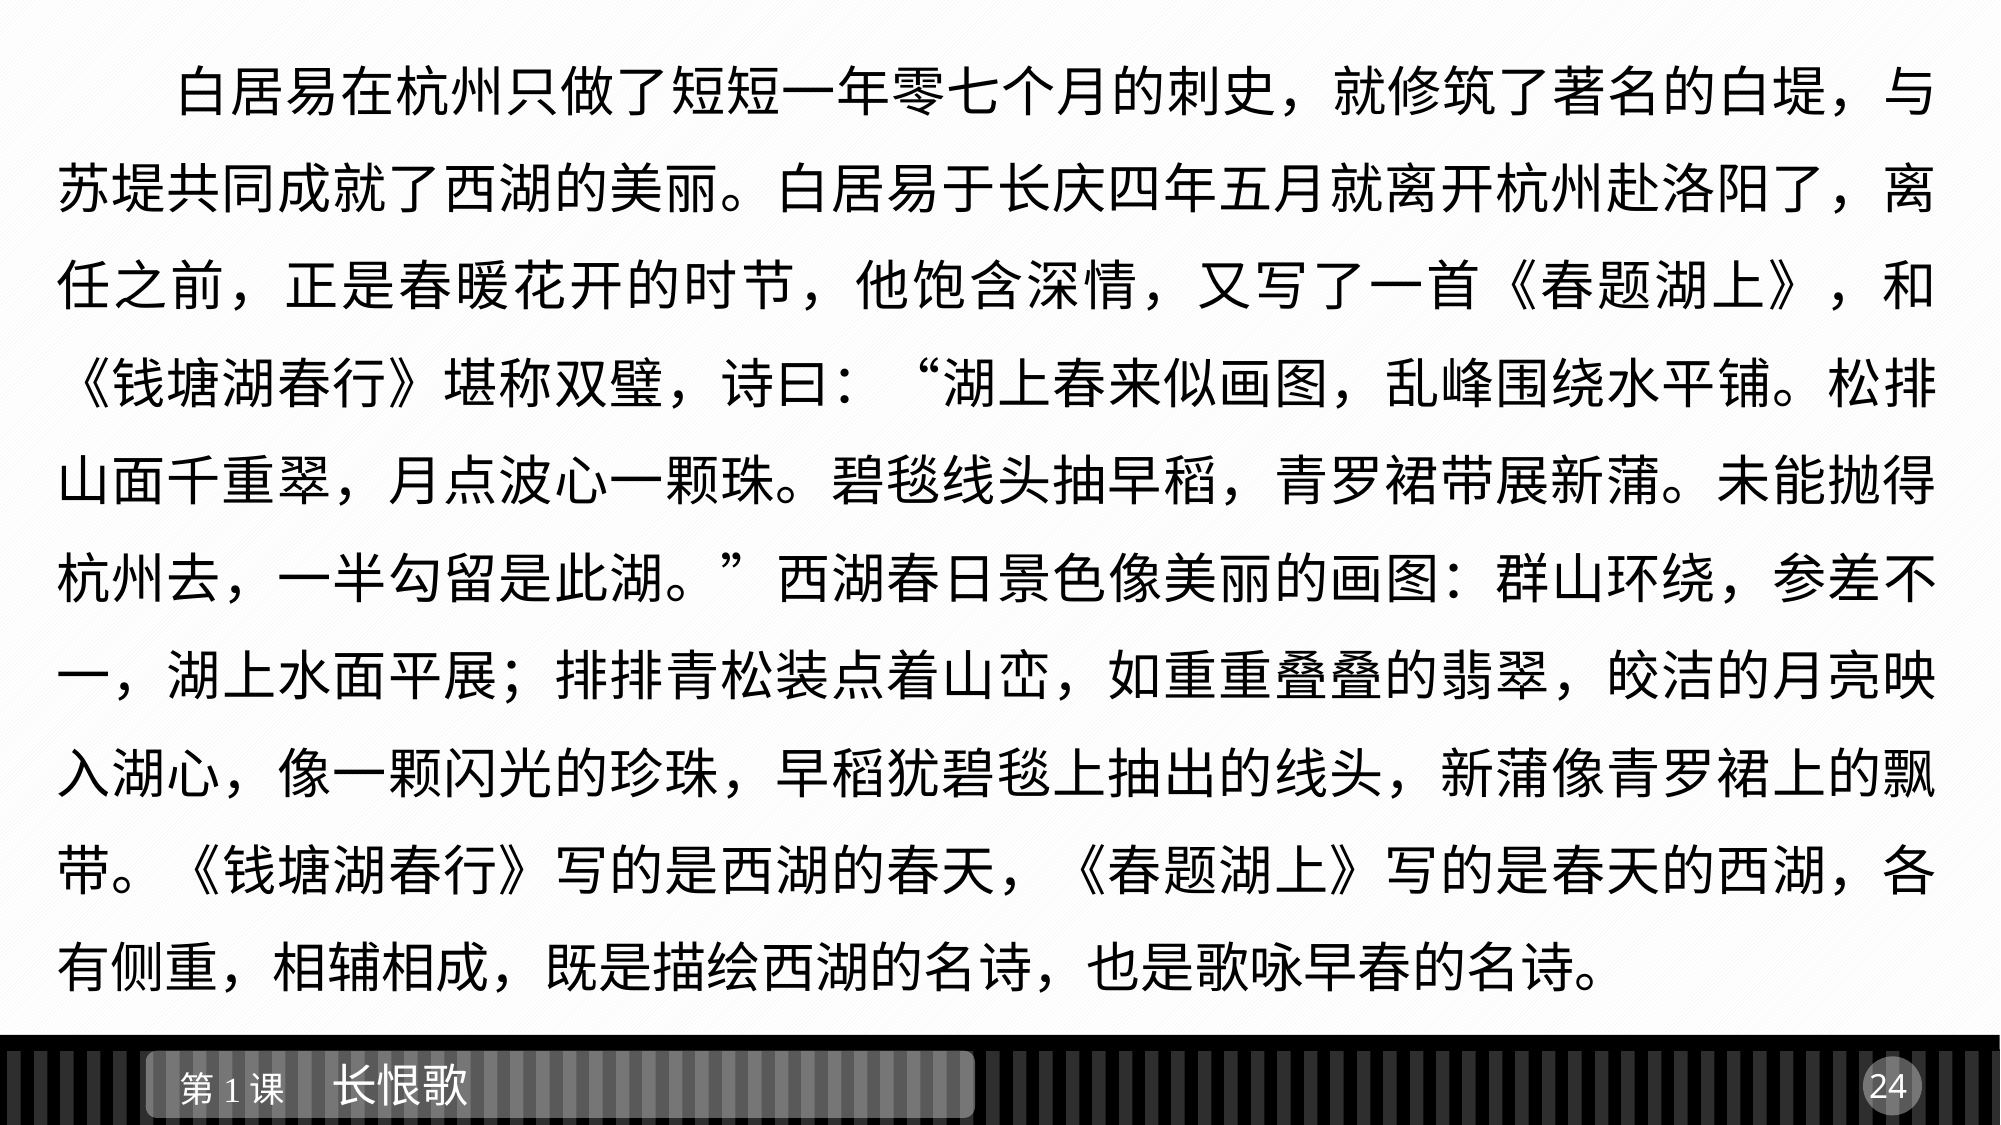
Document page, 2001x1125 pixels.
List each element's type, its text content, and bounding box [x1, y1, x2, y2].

text_box 白居易在杭州只做了短短一年零七个月的刺史，就修筑了著名的白堤，与苏堤共同成就了西湖的美丽。白居易于长庆四年五月就离开杭州赴洛阳了，离任之前，正是春暖花开的时节，他饱含深情，又写了一首《春题湖上》，和《钱塘湖春行》堪称双璧，诗曰：“湖上春来似画图，乱峰围绕水平铺。松排山面千重翠，月点波心一颗珠。碧毯线头抽早稻，青罗裙带展新蒲。未能抛得杭州去，一半勾留是此湖。”西湖春日景色像美丽的画图：群山环绕，参差不一，湖上水面平展；排排青松装点着山峦，如重重叠叠的翡翠，皎洁的月亮映入湖心，像一颗闪光的珍珠，早稻犹碧毯上抽出的线头，新蒲像青罗裙上的飘带。《钱塘湖春行》写的是西湖的春天，《春题湖上》写的是春天的西湖，各有侧重，相辅相成，既是描绘西湖的名诗，也是歌咏早春的名诗。 [41, 16, 1952, 1007]
